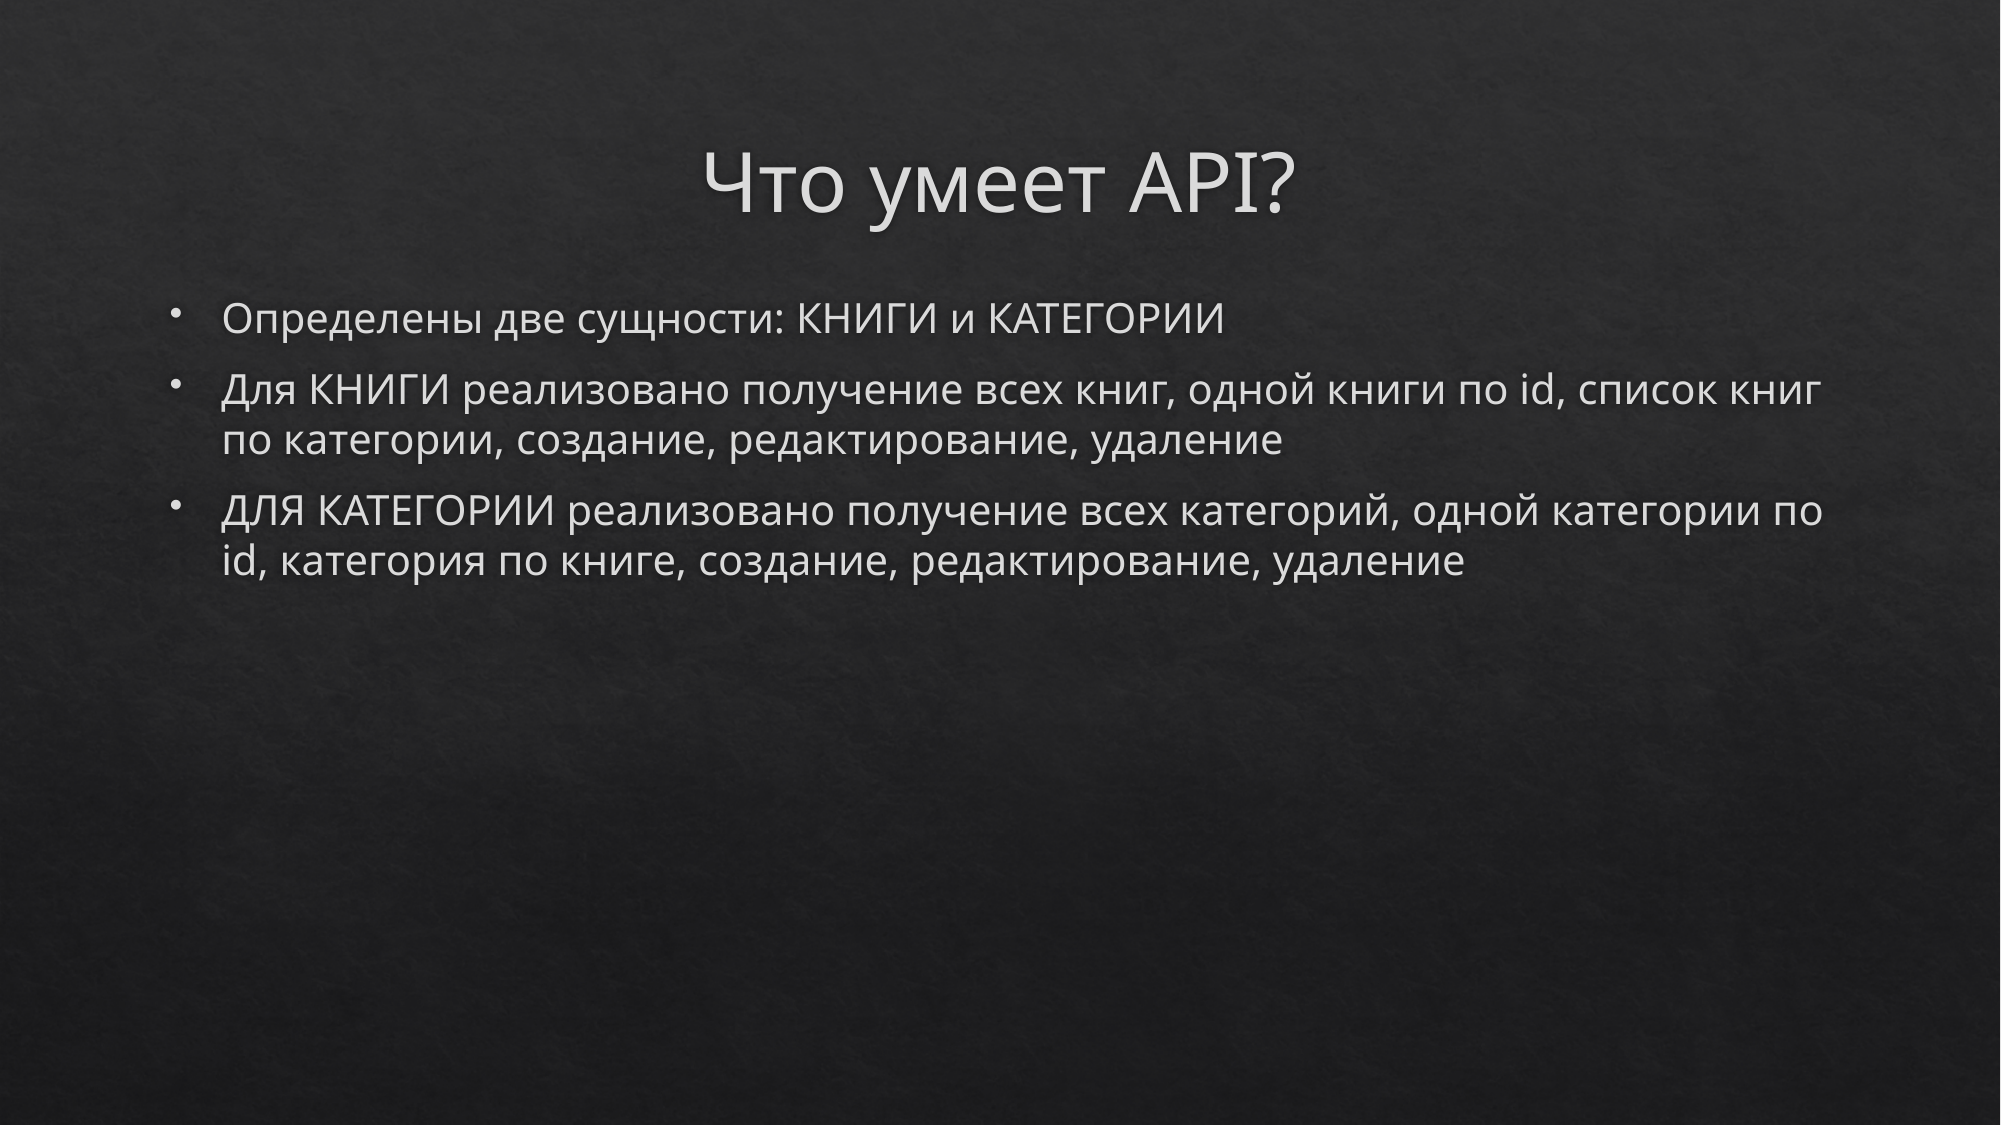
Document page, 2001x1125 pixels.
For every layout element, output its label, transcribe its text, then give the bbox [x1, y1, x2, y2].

title Что умеет API? [149, 99, 1849, 260]
list Определены две сущности: КНИГИ и КАТЕГОРИИ Для КНИГИ реализовано получение всех книг, одной книги по id, список книг по категории, создание, редактирование, удаление ДЛЯ КАТЕГОРИИ реализовано получение всех категорий, одной категории по id, категория по книге, создание, редактирование, удаление [149, 284, 1849, 950]
